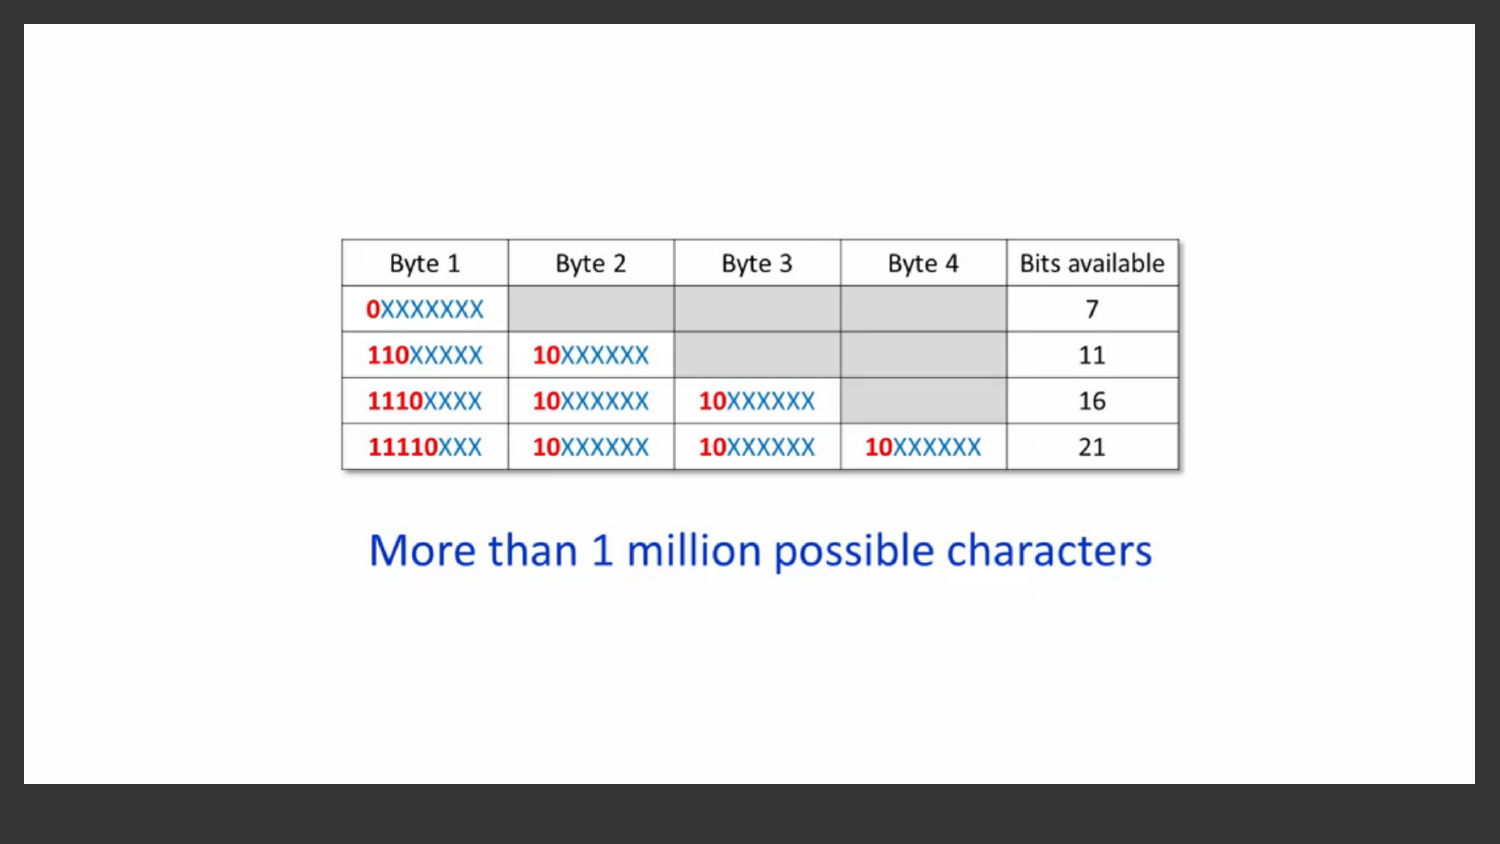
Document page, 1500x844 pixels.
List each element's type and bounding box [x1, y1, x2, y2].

picture [24, 24, 1476, 785]
